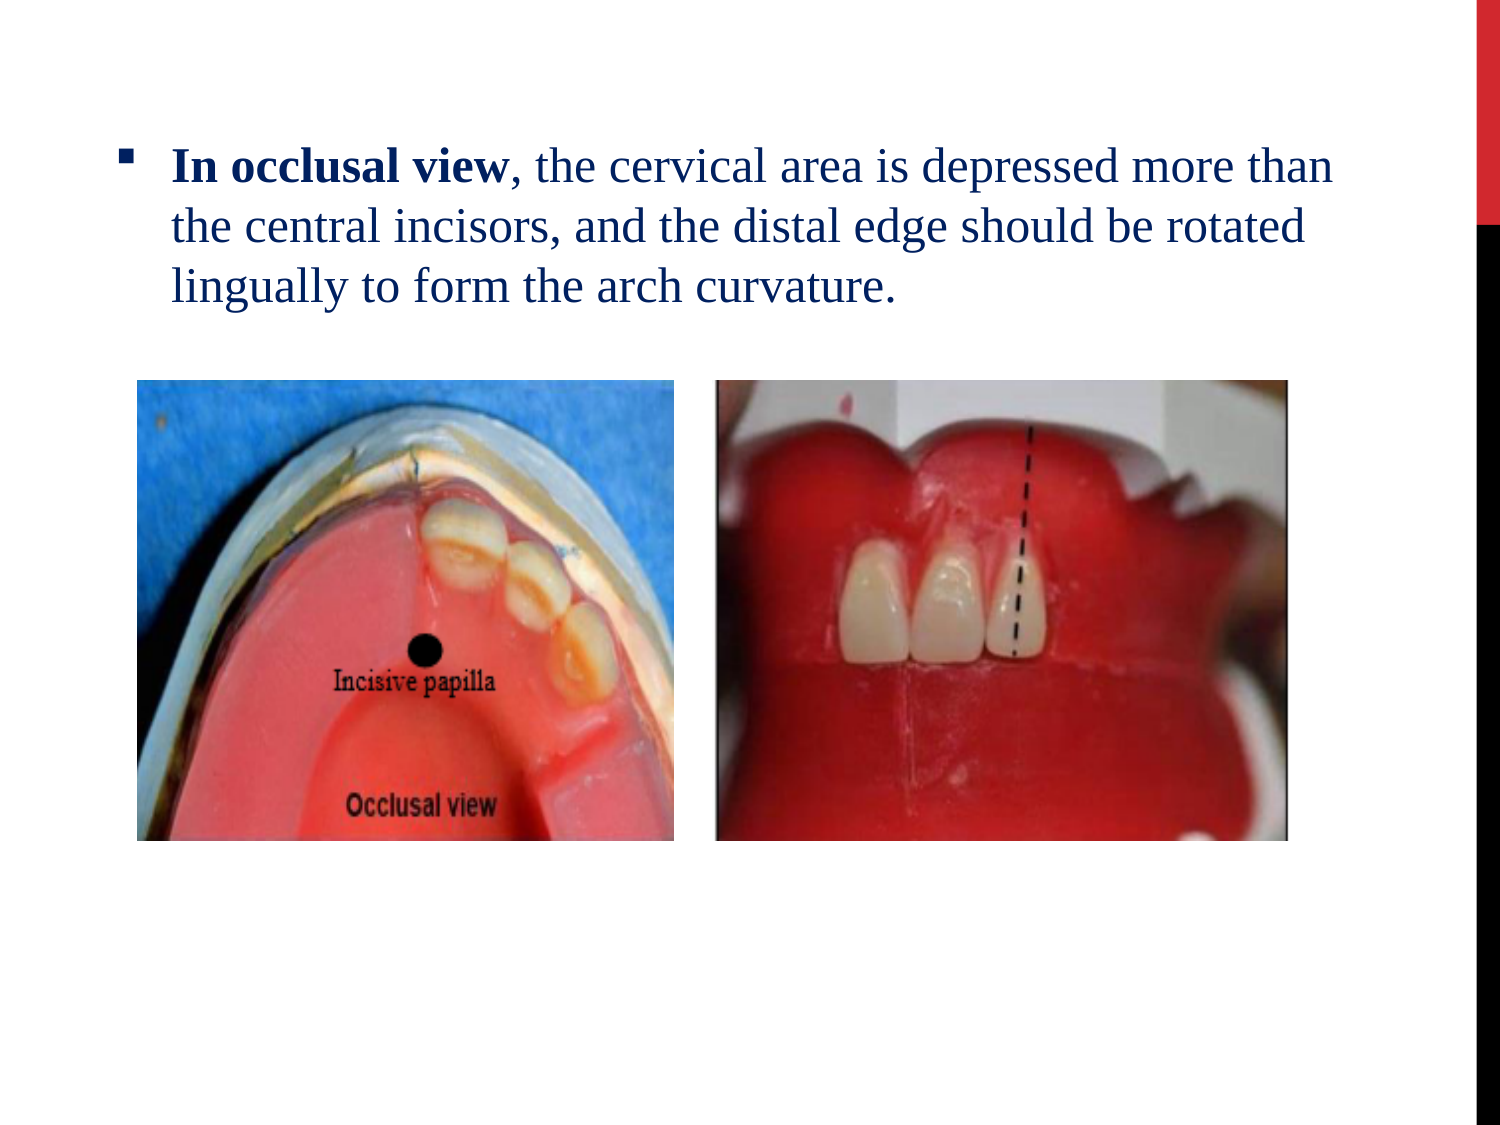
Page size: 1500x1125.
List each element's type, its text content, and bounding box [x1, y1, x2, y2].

picture [136, 379, 674, 841]
picture [711, 379, 1291, 841]
text_box In occlusal view, the cervical area is depressed more than the central incisors, and the distal edge should be rotated lingually to form the arch curvature. [99, 124, 1413, 320]
